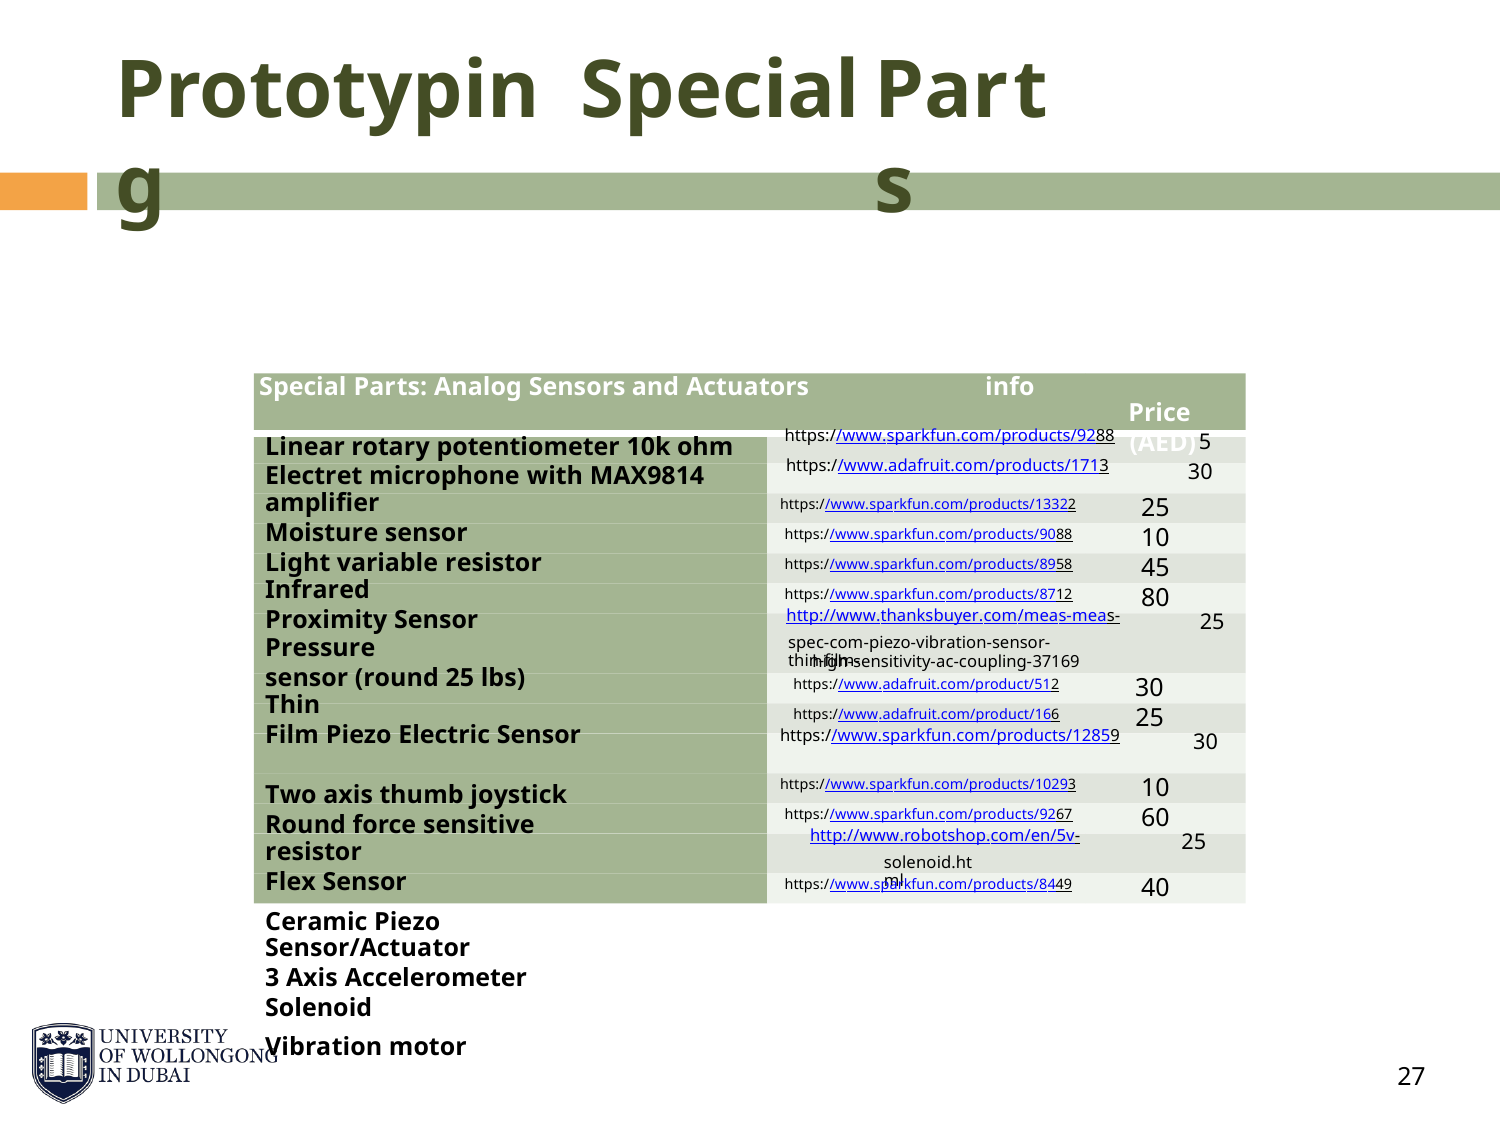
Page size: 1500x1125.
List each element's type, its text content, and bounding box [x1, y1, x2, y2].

text_box https://www.adafruit.com/products/1713 30 [767, 463, 1246, 493]
text_box https://www.sparkfun.com/products/10293 10 [767, 773, 1246, 803]
text_box http://www.robotshop.com/en/5v- 25 [767, 833, 1246, 873]
text_box Linear rotary potentiometer 10k ohm Electret microphone with MAX9814 amplifier Moisture sensor Light variable resistor Infrared Proximity Sensor Pressure sensor (round 25 lbs) Thin Film Piezo Electric Sensor Two axis thumb joystick Round force sensitive resistor Flex Sensor Ceramic Piezo Sensor/Actuator 3 Axis Accelerometer Solenoid Vibration motor [253, 433, 767, 904]
text_box Special Parts: Analog Sensors and Actuators info Price (AED) [253, 373, 1246, 433]
text_box https://www.sparkfun.com/products/8449 40 [767, 873, 1246, 904]
text_box https://www.sparkfun.com/products/9267 60 [767, 803, 1246, 833]
text_box Special [578, 50, 866, 147]
text_box [97, 172, 1500, 211]
text_box https://www.sparkfun.com/products/8958 45 [767, 553, 1246, 583]
text_box 27 [1395, 1063, 1431, 1093]
text_box https://www.adafruit.com/product/512 30 [767, 673, 1246, 703]
text_box Parts [872, 50, 1080, 147]
text_box https://www.sparkfun.com/products/9288 5 [767, 433, 1246, 463]
text_box https://www.sparkfun.com/products/8712 80 [767, 583, 1246, 613]
text_box [32, 1023, 278, 1104]
text_box [0, 172, 88, 211]
text_box https://www.sparkfun.com/products/13322 25 [767, 493, 1246, 523]
text_box https://www.sparkfun.com/products/12859 30 [767, 733, 1246, 773]
text_box https://www.adafruit.com/product/166 25 [767, 703, 1246, 733]
text_box Prototyping [113, 50, 573, 147]
text_box http://www.thanksbuyer.com/meas-meas- 25 high-sensitivity-ac-coupling-37169 [767, 613, 1246, 673]
text_box https://www.sparkfun.com/products/9088 10 [767, 523, 1246, 553]
